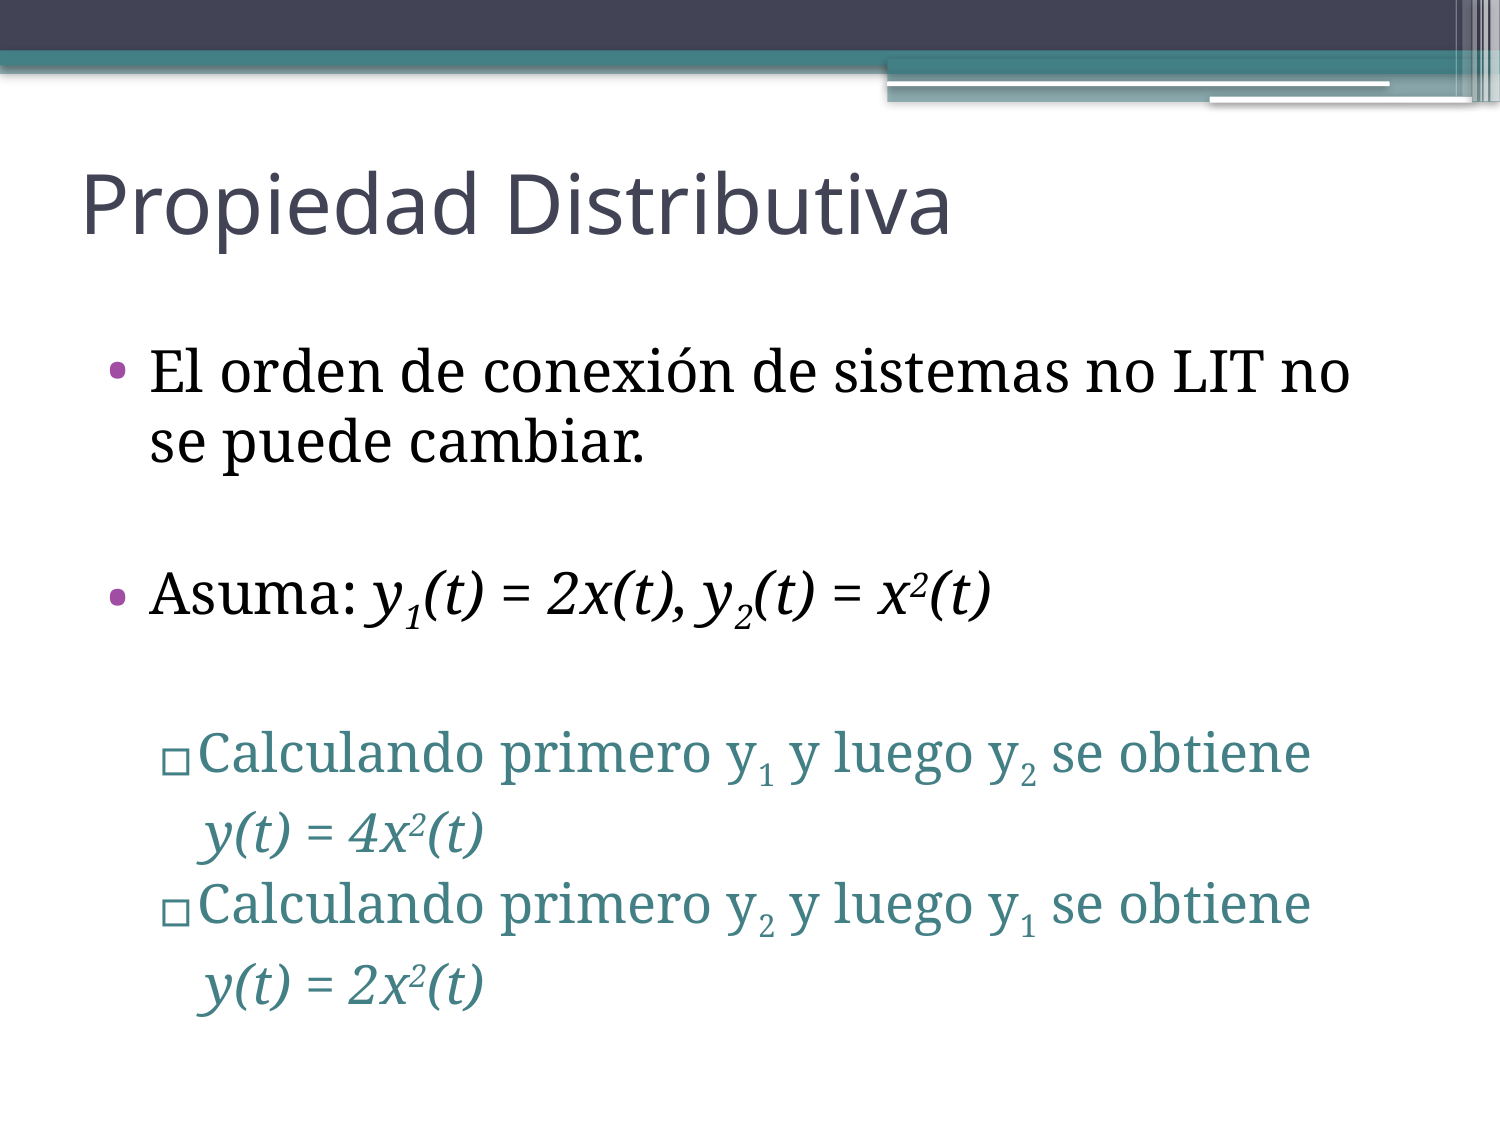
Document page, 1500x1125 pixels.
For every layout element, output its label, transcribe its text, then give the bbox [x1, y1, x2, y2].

list El orden de conexión de sistemas no LIT no se puede cambiar. Asuma: y1(t) = 2x(t), y2(t) = x2(t) Calculando primero y1 y luego y2 se obtiene y(t) = 4x2(t) Calculando primero y2 y luego y1 se obtiene y(t) = 2x2(t) [74, 326, 1426, 1079]
title Propiedad Distributiva [64, 113, 1416, 289]
